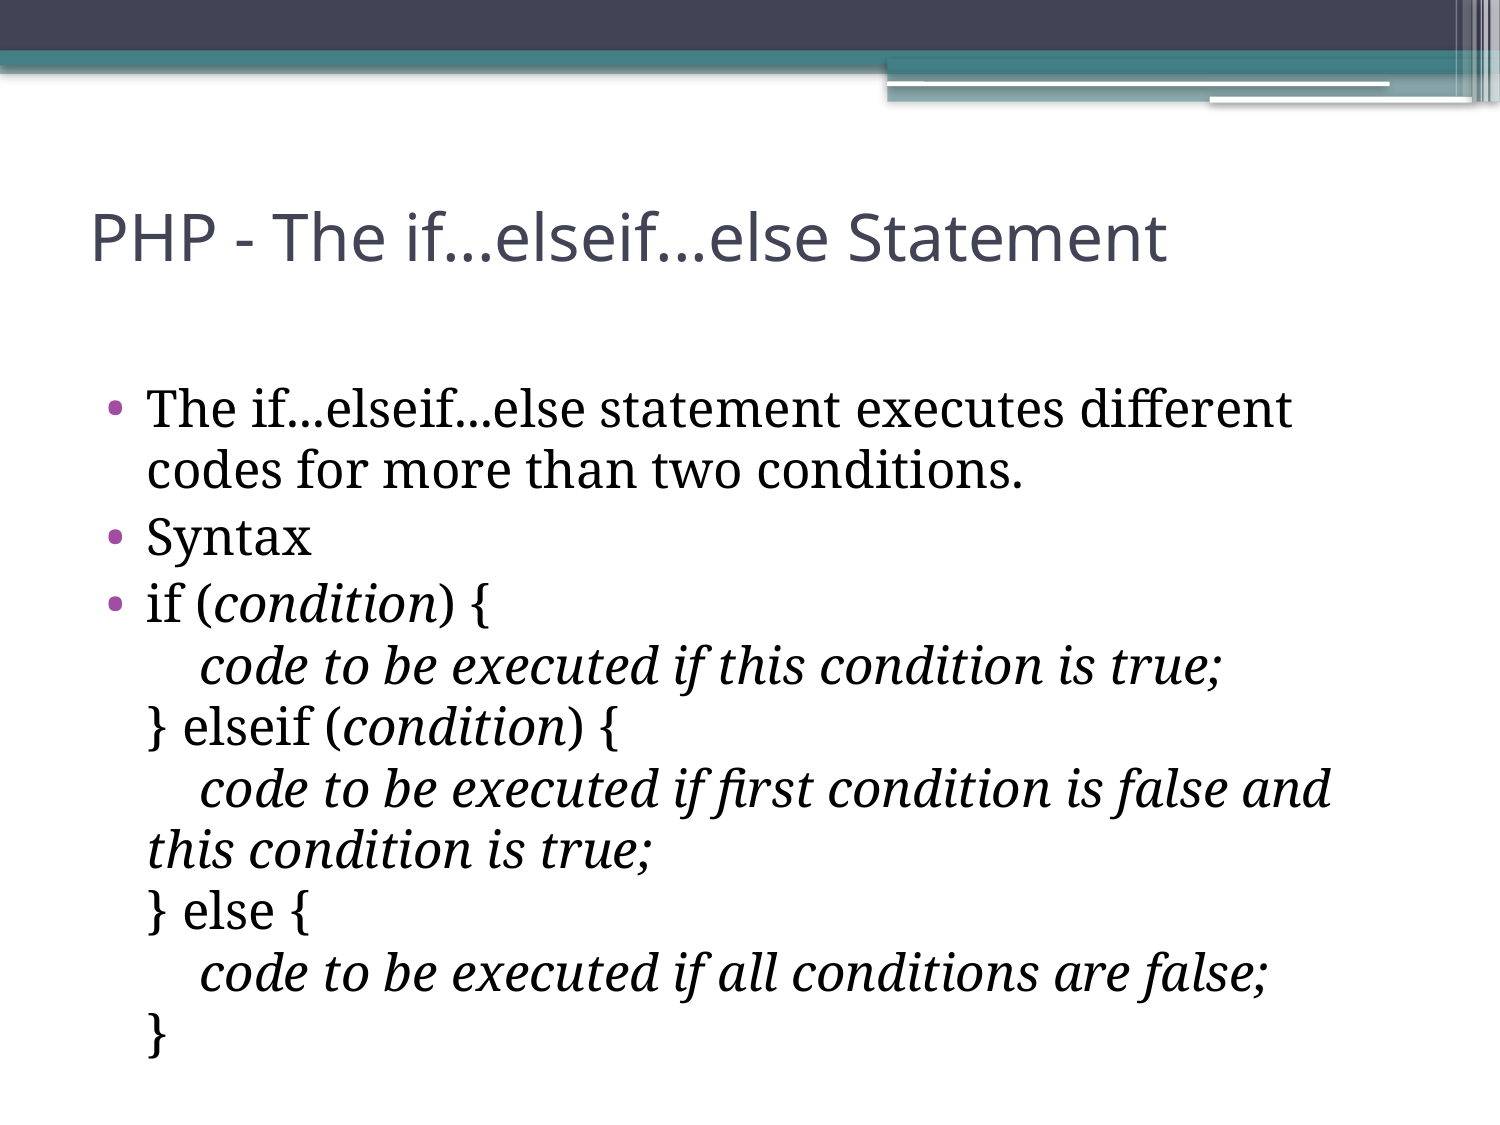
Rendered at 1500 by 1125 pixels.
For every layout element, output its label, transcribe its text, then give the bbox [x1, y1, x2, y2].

title PHP - The if...elseif...else Statement [75, 187, 1425, 363]
list The if...elseif...else statement executes different codes for more than two conditions. Syntax if (condition) { code to be executed if this condition is true; } elseif (condition) { code to be executed if first condition is false and this condition is true; } else { code to be executed if all conditions are false; } [75, 368, 1425, 1079]
